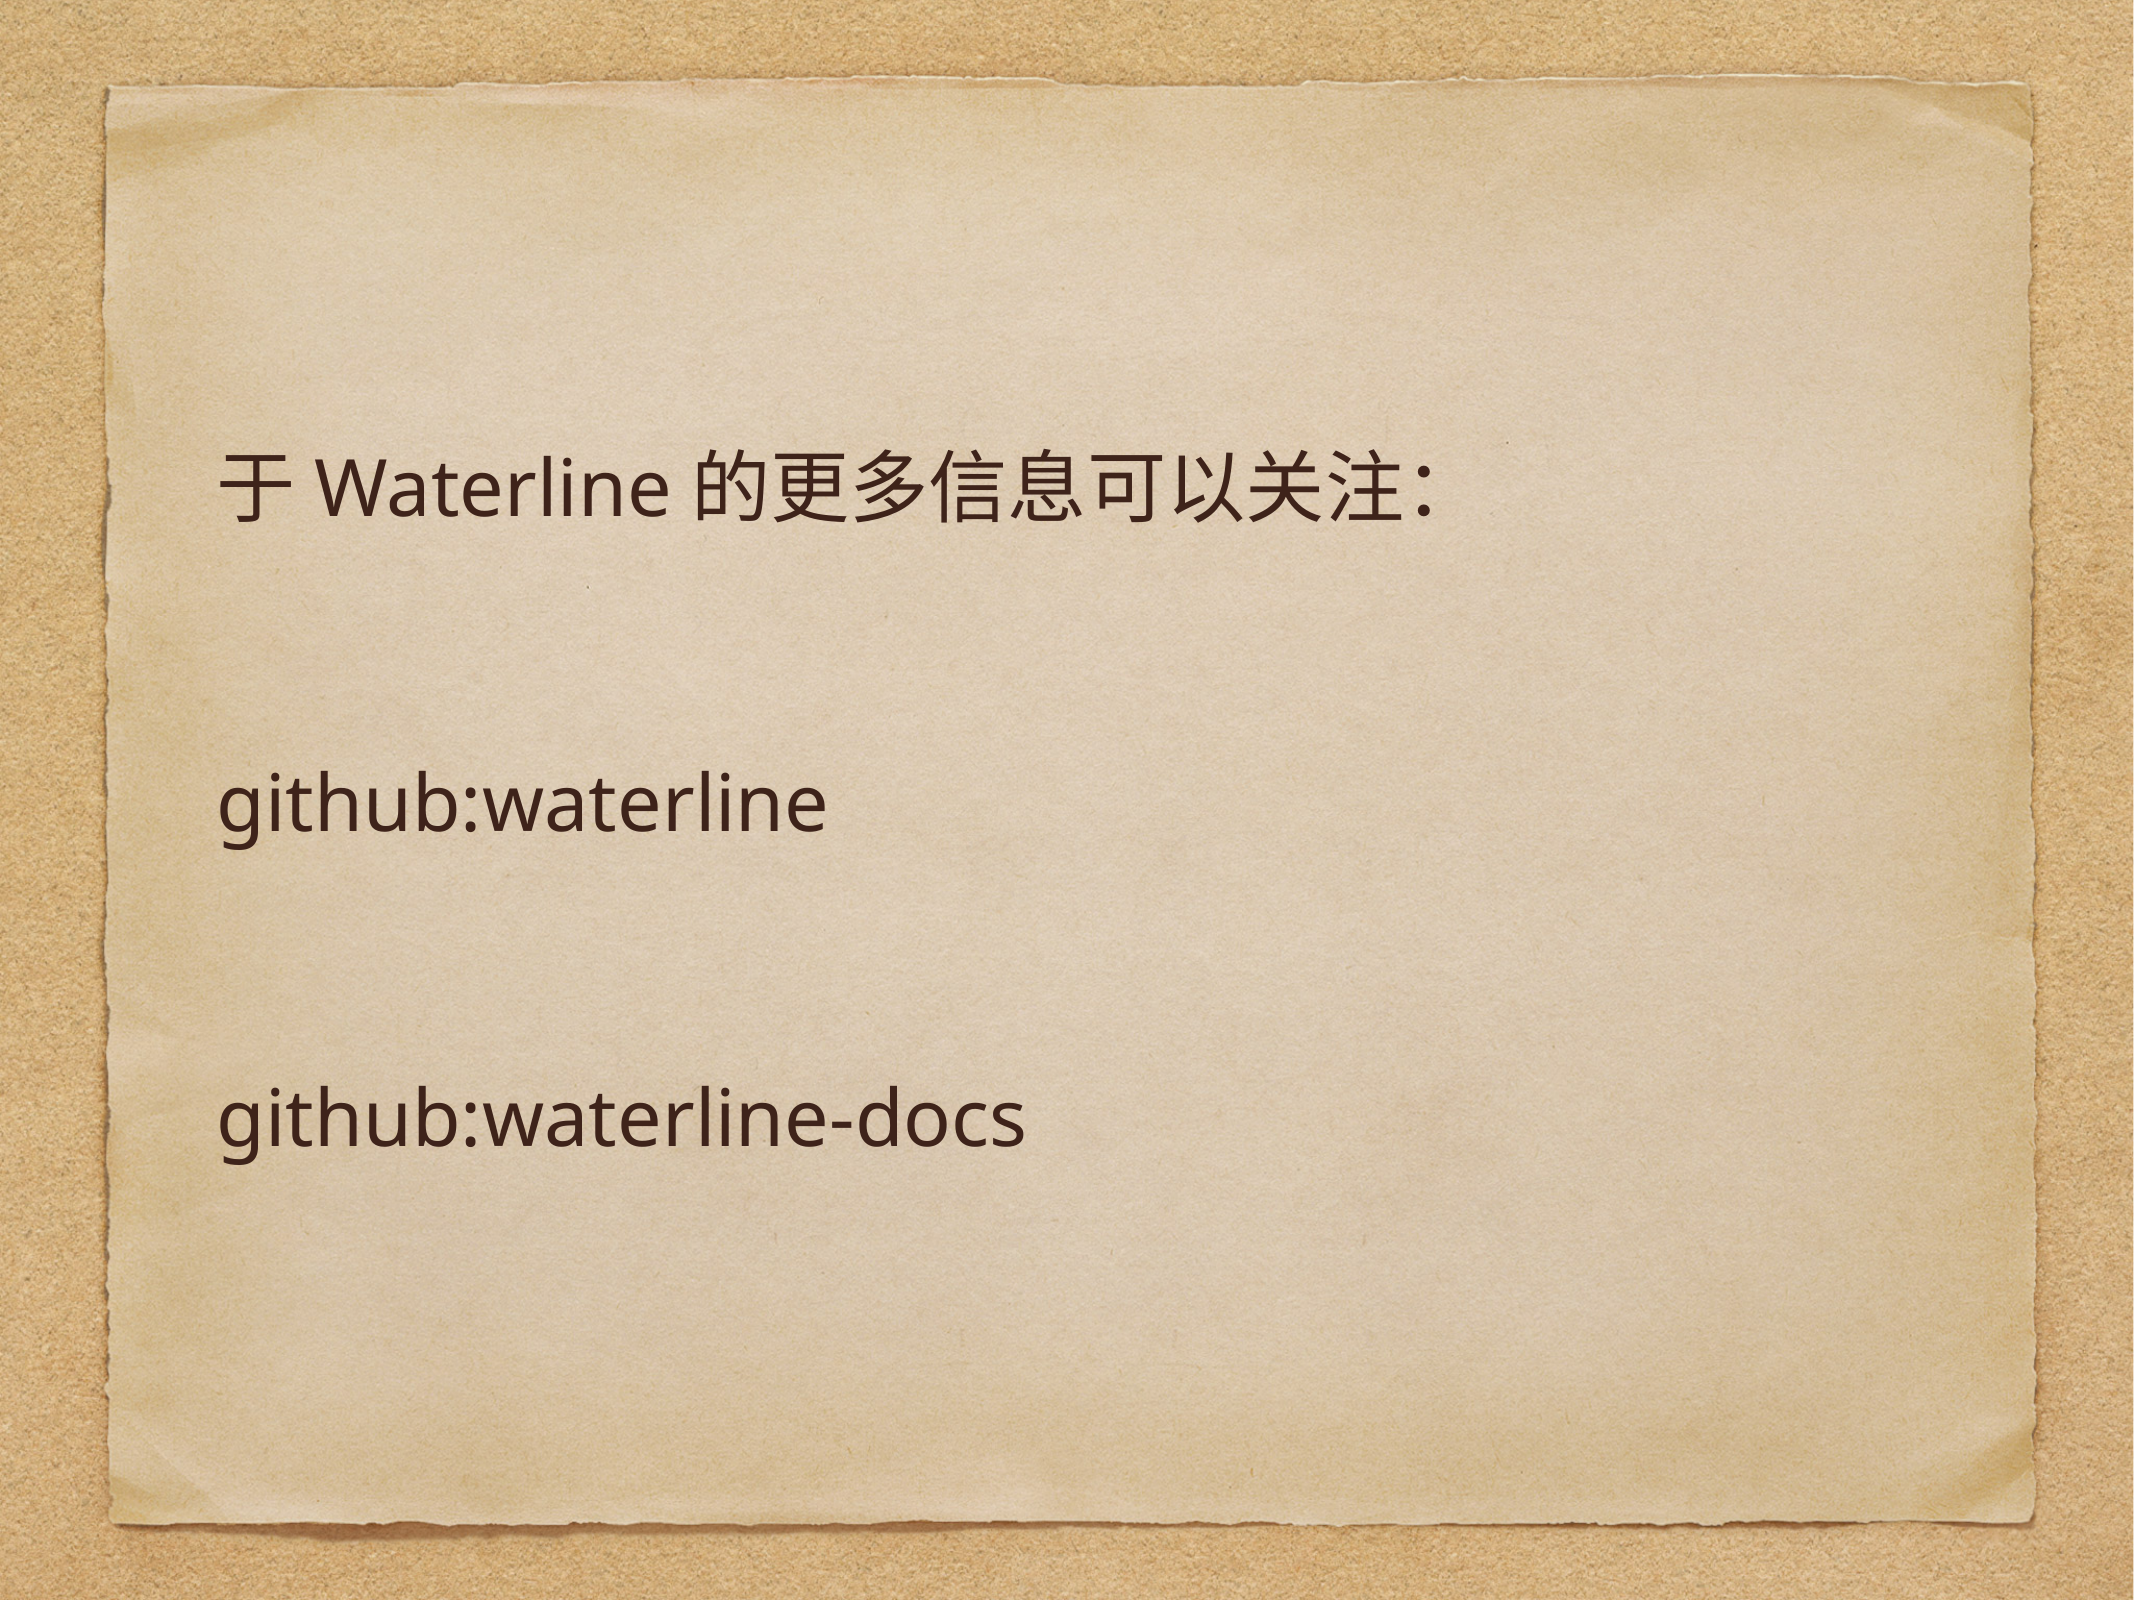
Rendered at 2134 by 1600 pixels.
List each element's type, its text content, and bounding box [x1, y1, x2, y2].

picture [0, 0, 2134, 1600]
list 于Waterline的更多信息可以关注： github:waterline github:waterline-docs [207, 191, 1926, 1409]
